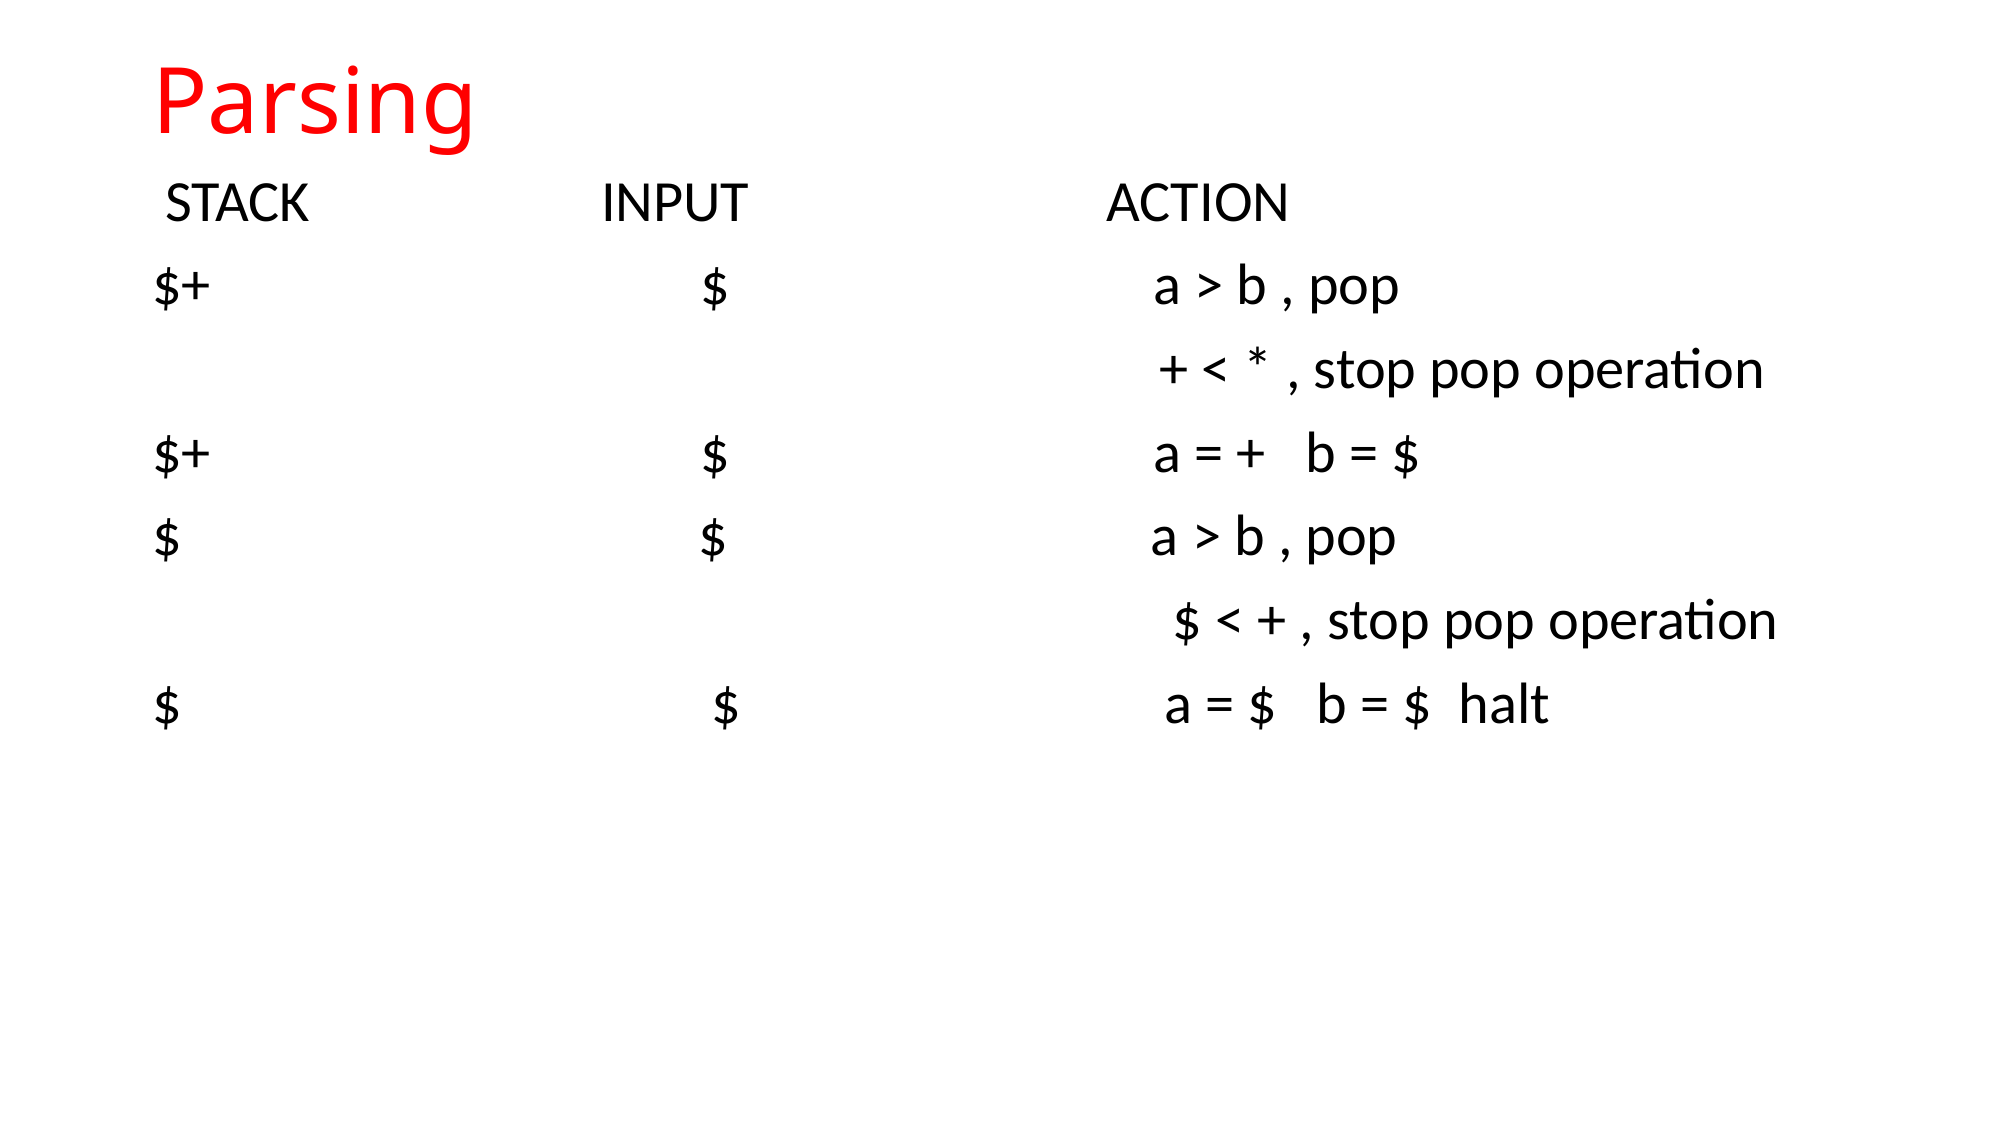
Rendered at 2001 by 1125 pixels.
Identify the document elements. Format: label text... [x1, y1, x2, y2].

title Parsing [137, 44, 1863, 163]
list STACK INPUT ACTION $+ $ a > b , pop + < * , stop pop operation $+ $ a = + b = $ $ $ a > b , pop $ < + , stop pop operation $ $ a = $ b = $ halt [137, 163, 1863, 1014]
